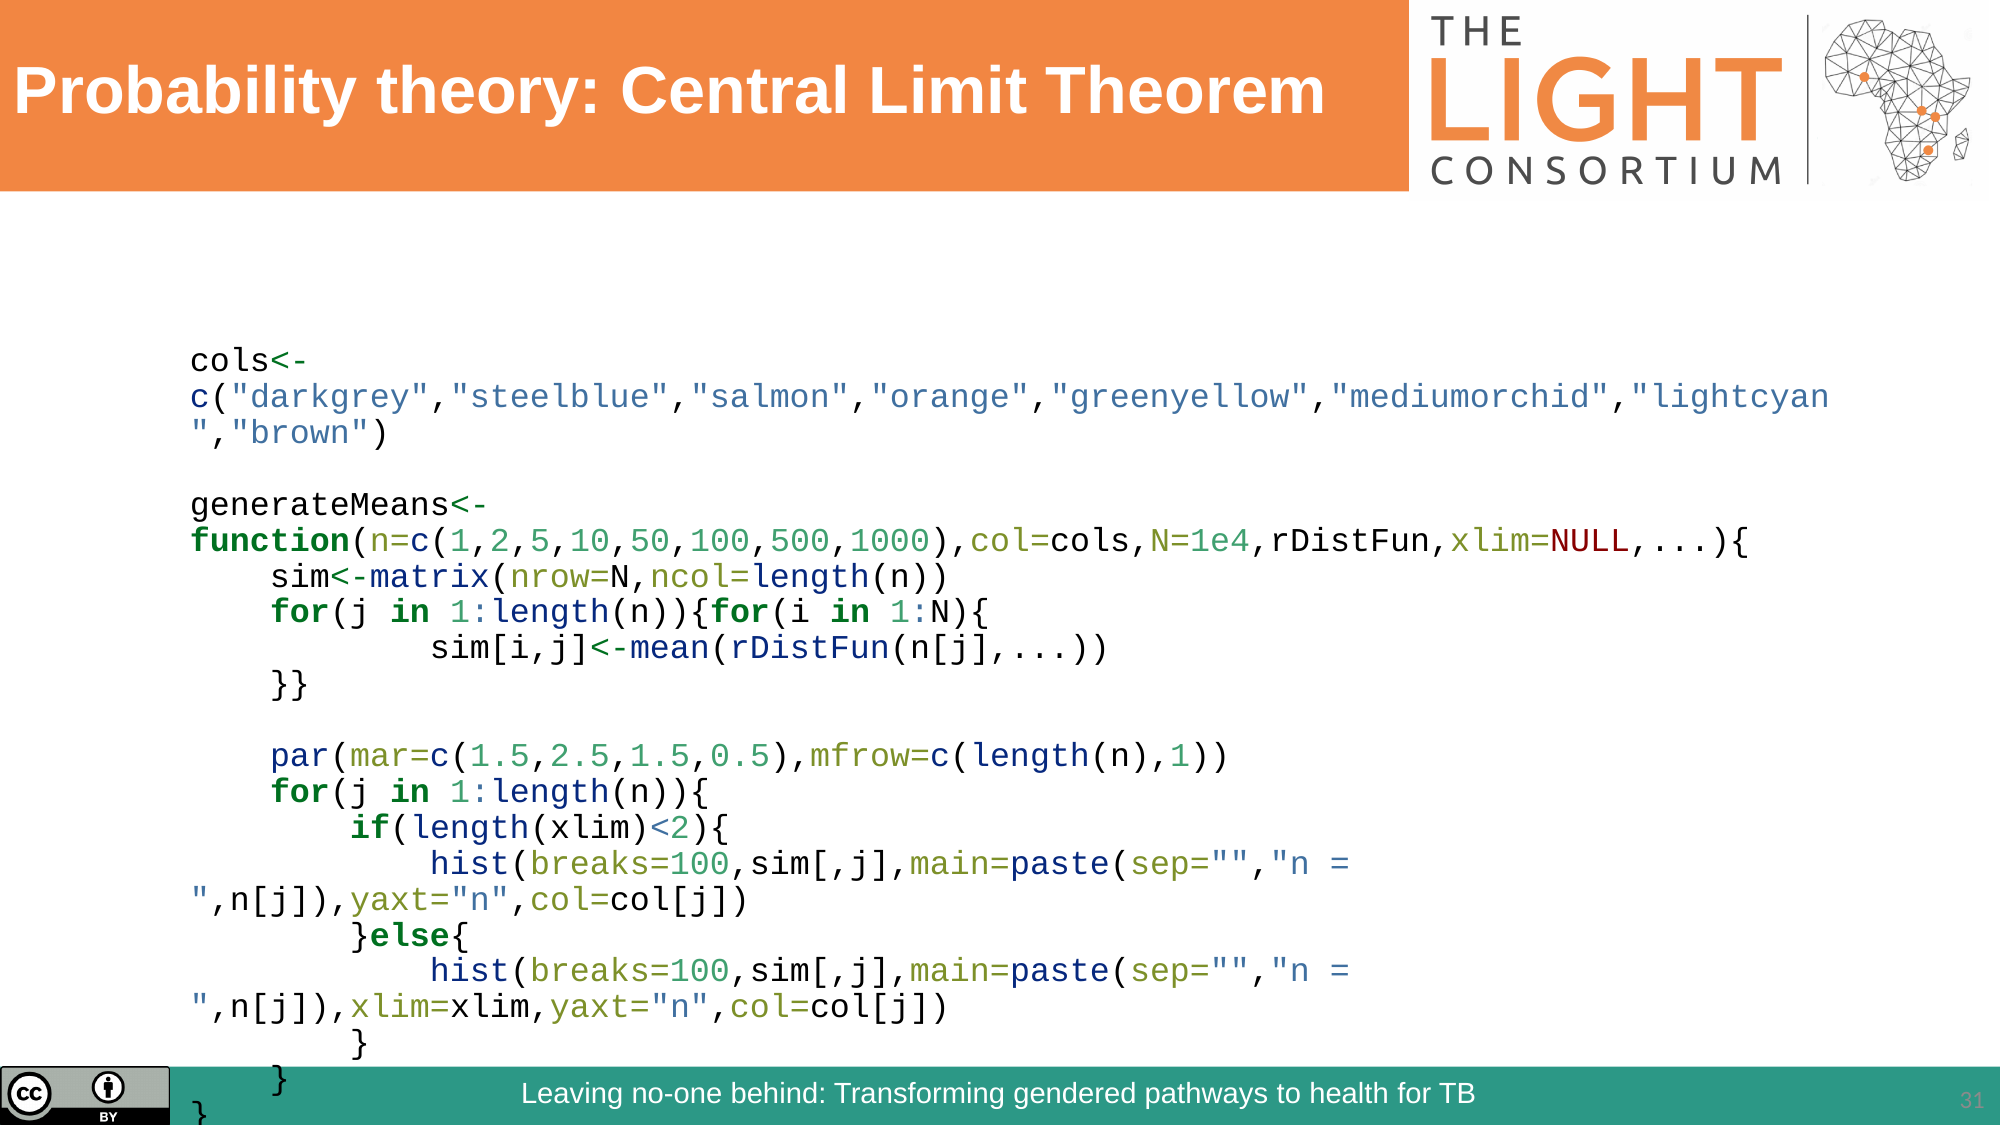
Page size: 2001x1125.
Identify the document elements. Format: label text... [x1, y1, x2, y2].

picture [1409, 0, 1989, 201]
list cols<-c("darkgrey","steelblue","salmon","orange","greenyellow","mediumorchid","lightcyan","brown") generateMeans<-function(n=c(1,2,5,10,50,100,500,1000),col=cols,N=1e4,rDistFun,xlim=NULL,...){ sim<-matrix(nrow=N,ncol=length(n)) for(j in 1:length(n)){for(i in 1:N){ sim[i,j]<-mean(rDistFun(n[j],...)) }} par(mar=c(1.5,2.5,1.5,0.5),mfrow=c(length(n),1)) for(j in 1:length(n)){ if(length(xlim)<2){ hist(breaks=100,sim[,j],main=paste(sep="","n = ",n[j]),yaxt="n",col=col[j]) }else{ hist(breaks=100,sim[,j],main=paste(sep="","n = ",n[j]),xlim=xlim,yaxt="n",col=col[j]) } } } [137, 299, 1863, 1066]
title Probability theory: Central Limit Theorem [0, 0, 1410, 192]
slide_number ‹#› [1550, 1073, 2000, 1125]
picture [0, 1066, 170, 1125]
